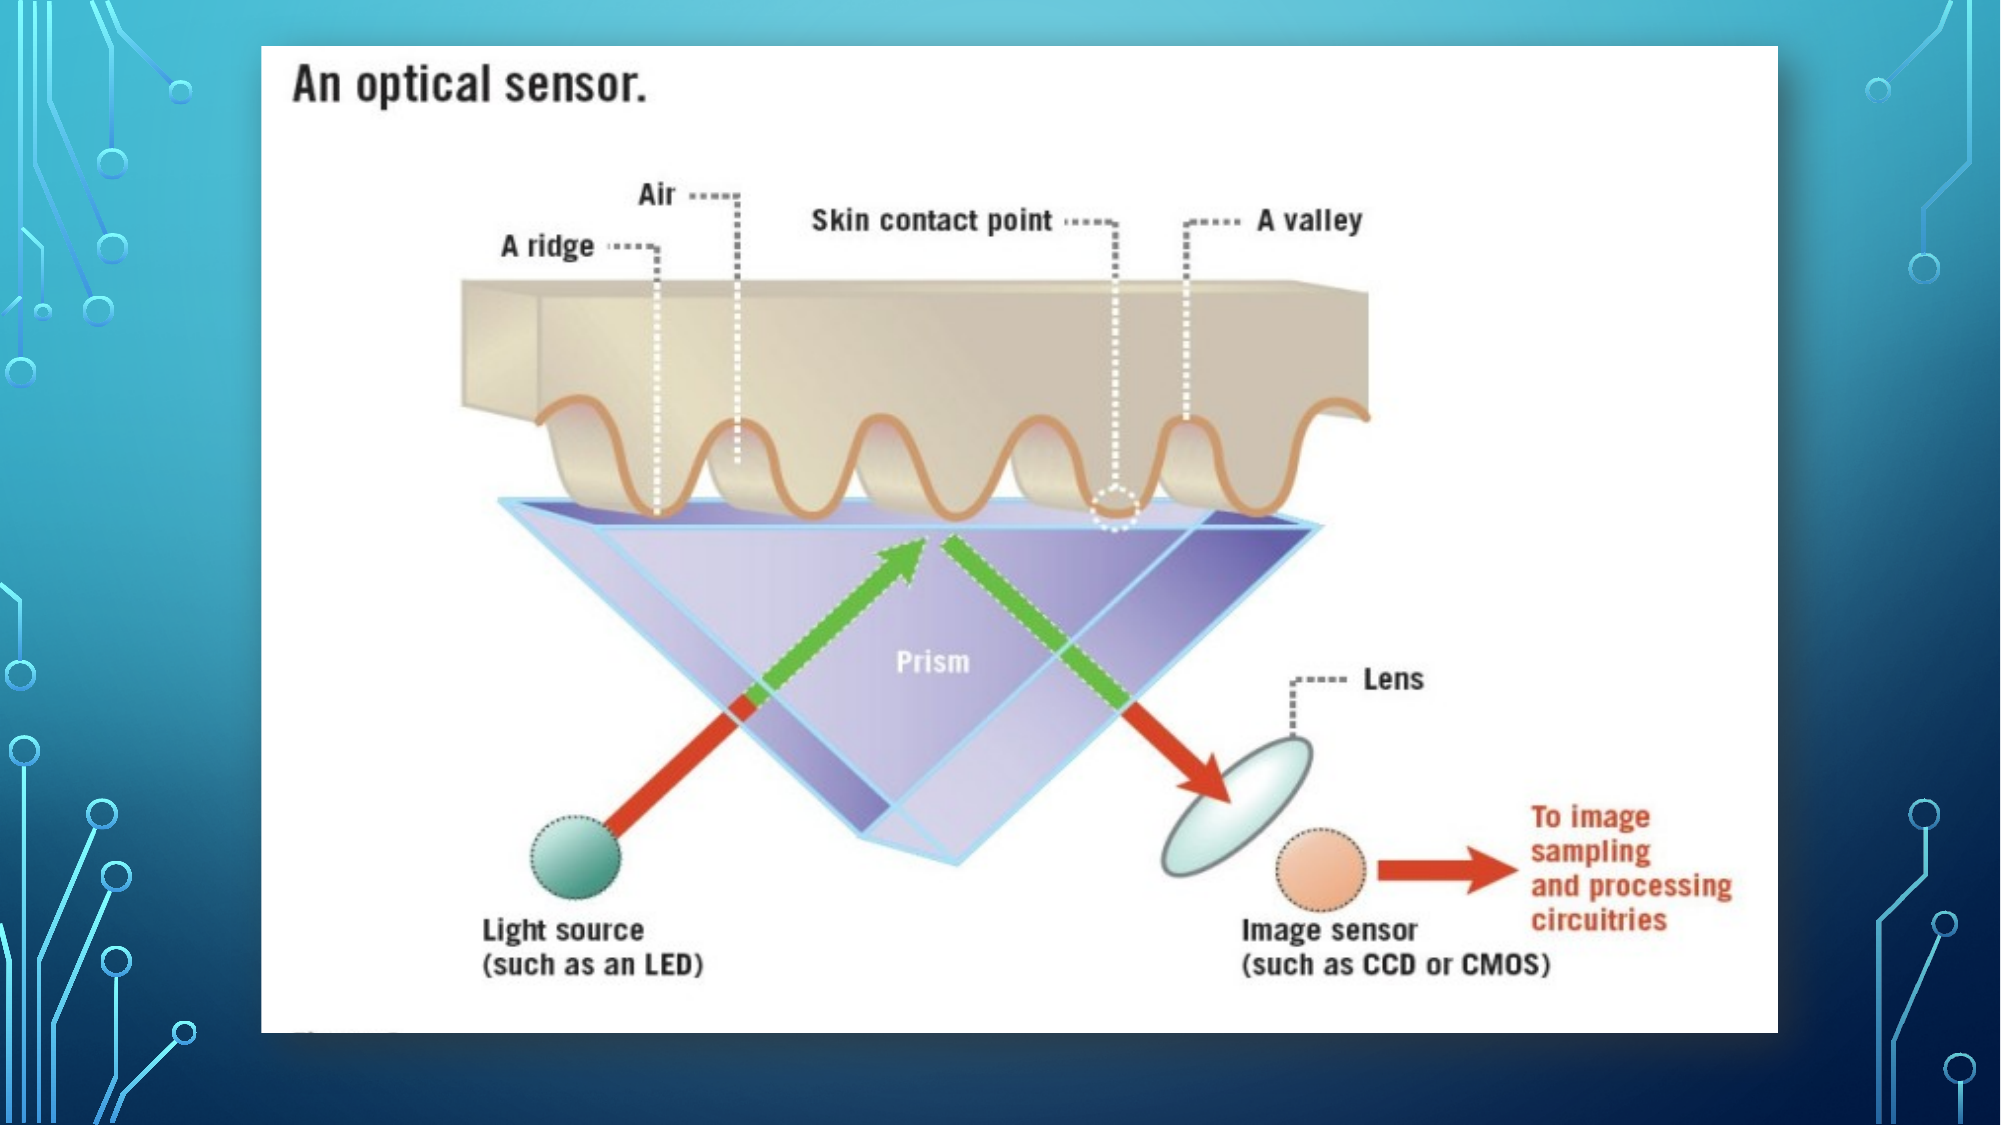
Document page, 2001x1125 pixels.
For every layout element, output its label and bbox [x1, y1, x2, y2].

picture [261, 45, 1779, 1034]
